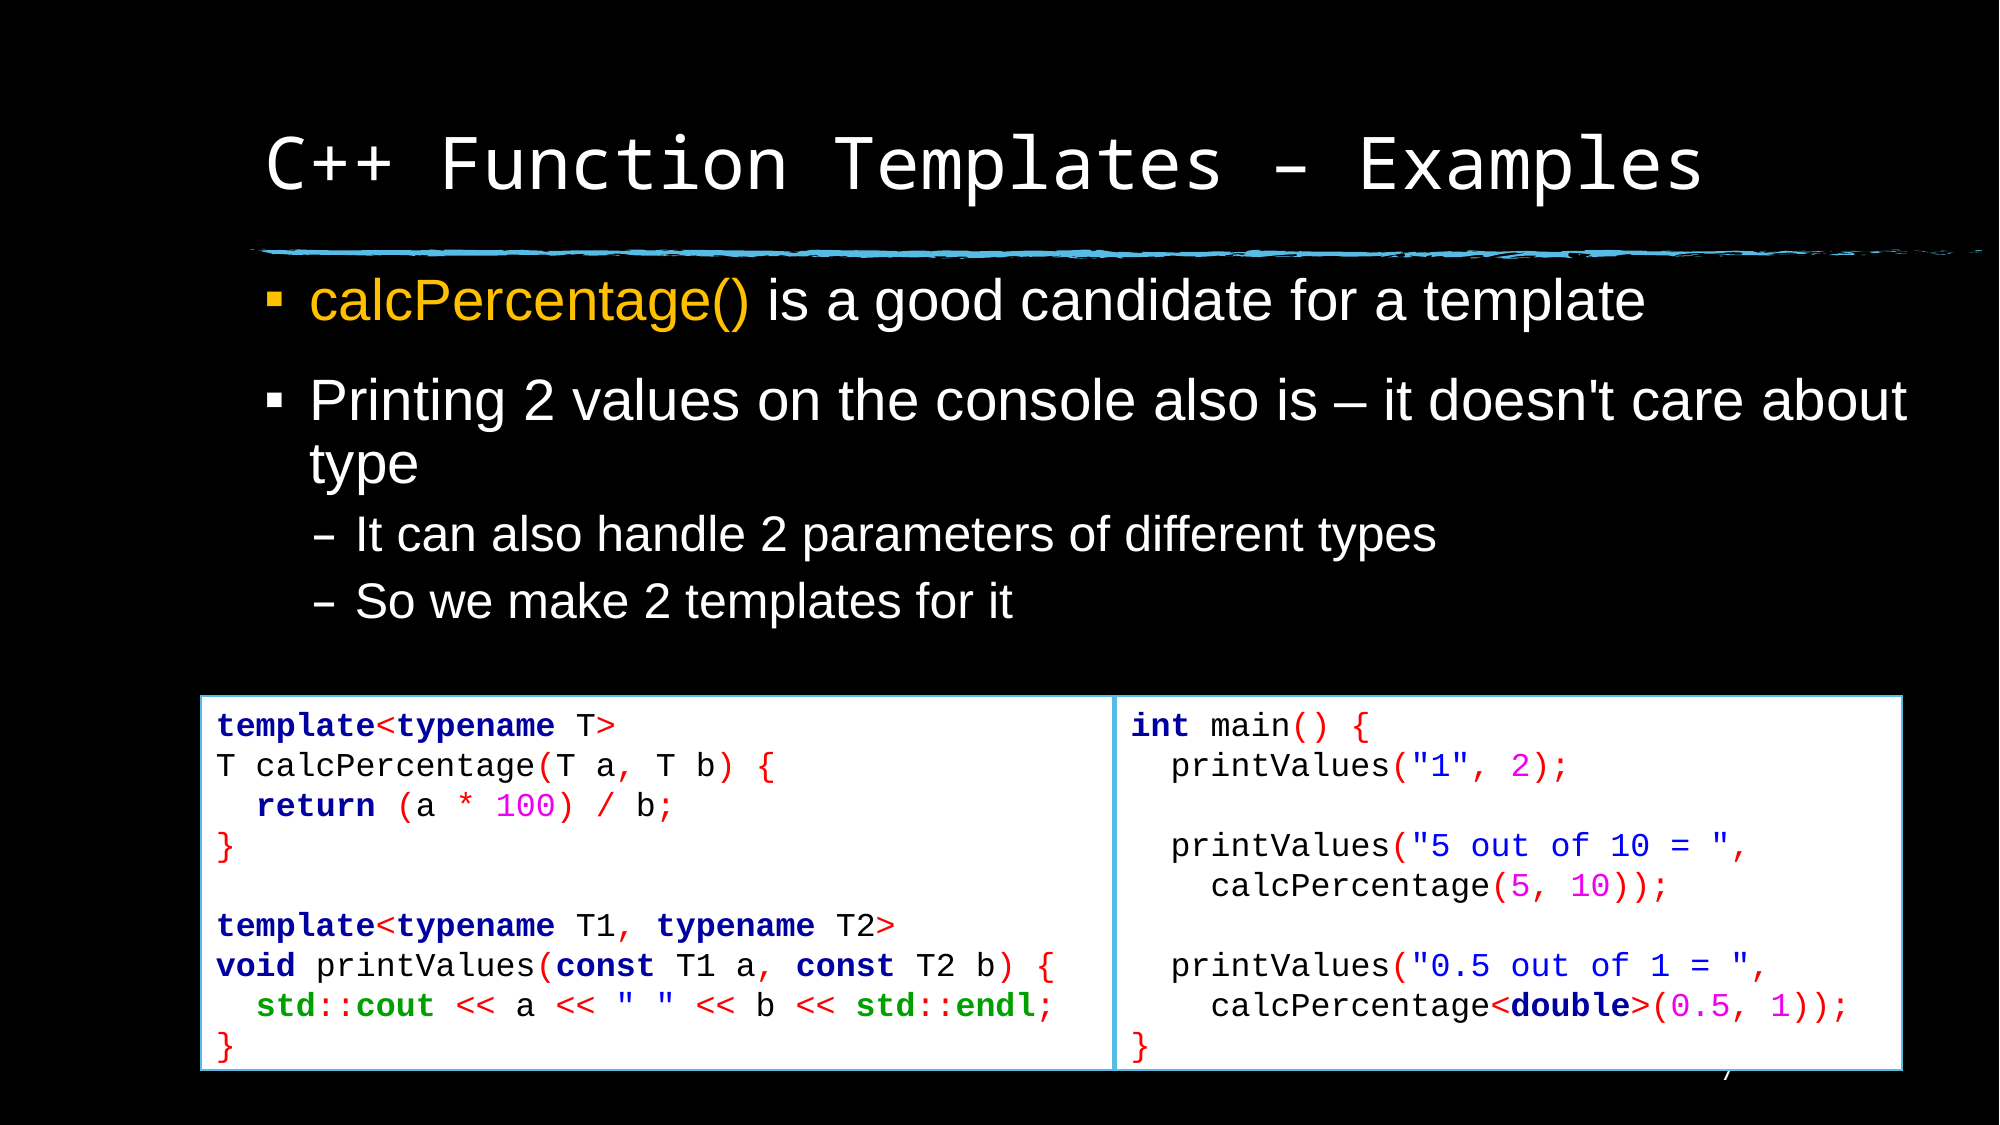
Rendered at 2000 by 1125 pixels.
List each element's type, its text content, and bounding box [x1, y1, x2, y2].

text_box template<typename T> T calcPercentage(T a, T b) { return (a * 100) / b; } template<typename T1, typename T2> void printValues(const T1 a, const T2 b) { std::cout << a << " " << b << std::endl; } [200, 695, 1115, 1071]
title C++ Function Templates – Examples [249, 45, 1750, 213]
list calcPercentage() is a good candidate for a template Printing 2 values on the console also is – it doesn't care about type It can also handle 2 parameters of different types So we make 2 templates for it [249, 262, 1950, 1013]
text_box int main() { printValues("1", 2); printValues("5 out of 10 = ", calcPercentage(5, 10)); printValues("0.5 out of 1 = ", calcPercentage<double>(0.5, 1)); } [1115, 695, 1903, 1071]
slide_number 7 [1562, 1071, 1750, 1096]
